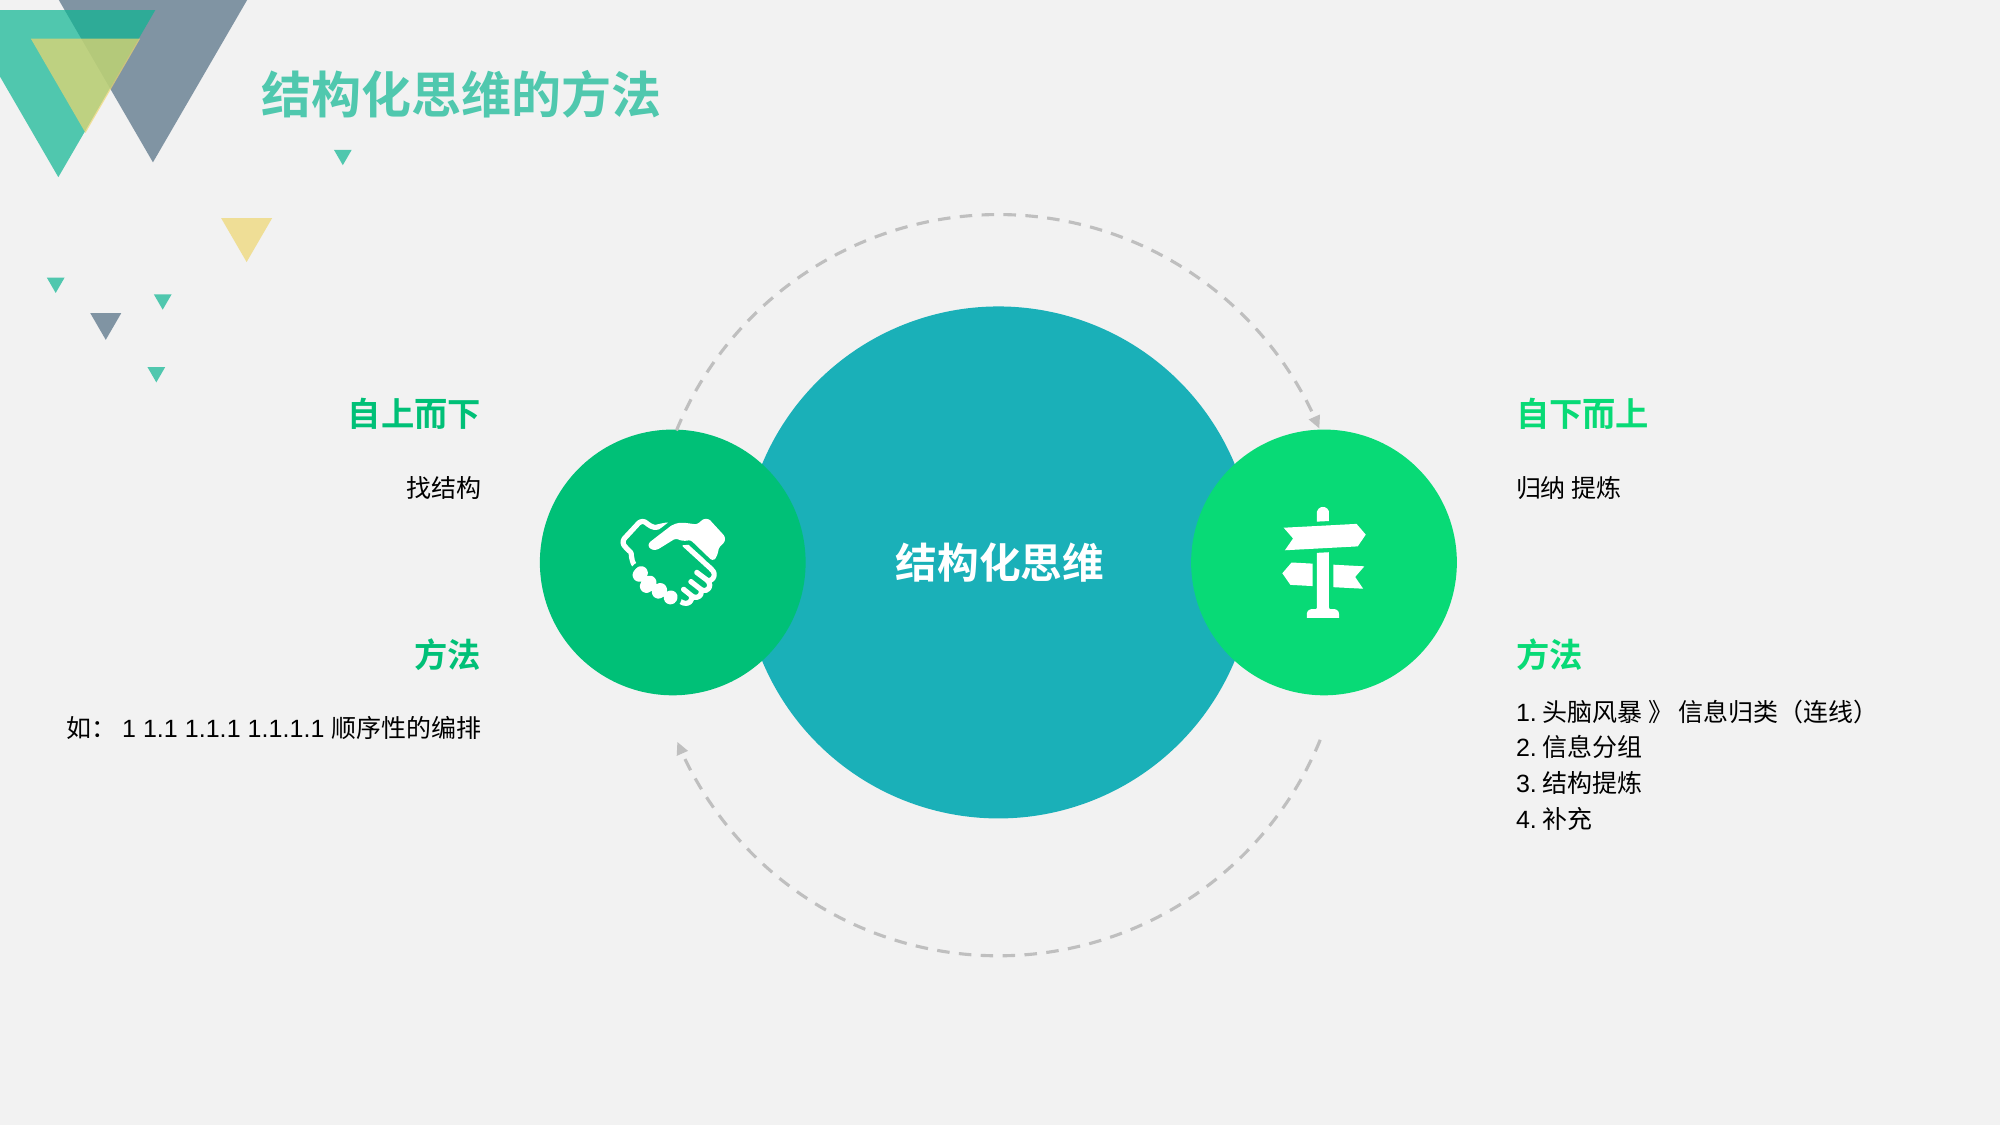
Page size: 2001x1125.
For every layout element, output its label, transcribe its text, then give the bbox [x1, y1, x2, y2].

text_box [58, 214, 1921, 956]
text_box 结构化思维的方法 [352, 26, 1134, 132]
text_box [0, 0, 352, 383]
